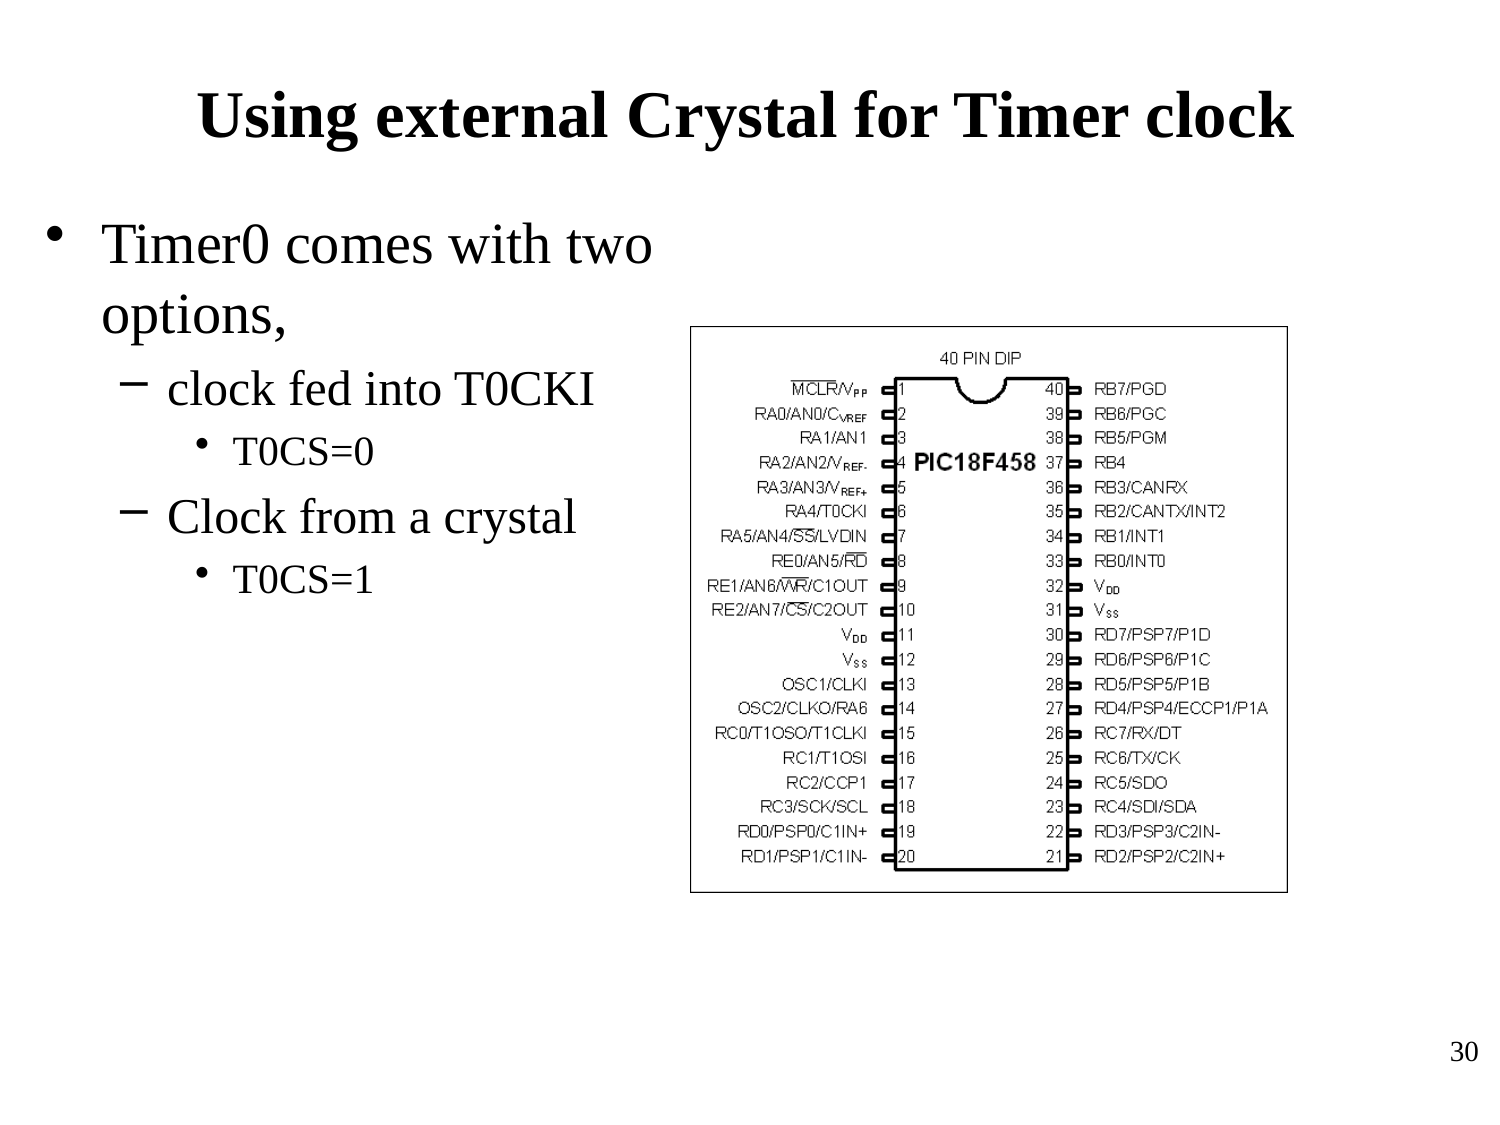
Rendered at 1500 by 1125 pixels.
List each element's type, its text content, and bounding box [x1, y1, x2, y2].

title Using external Crystal for Timer clock [108, 16, 1384, 205]
slide_number 30 [1181, 1024, 1495, 1101]
picture [690, 325, 1288, 893]
list Timer0 comes with two options, clock fed into T0CKI T0CS=0 Clock from a crystal T0CS=1 [30, 198, 841, 961]
